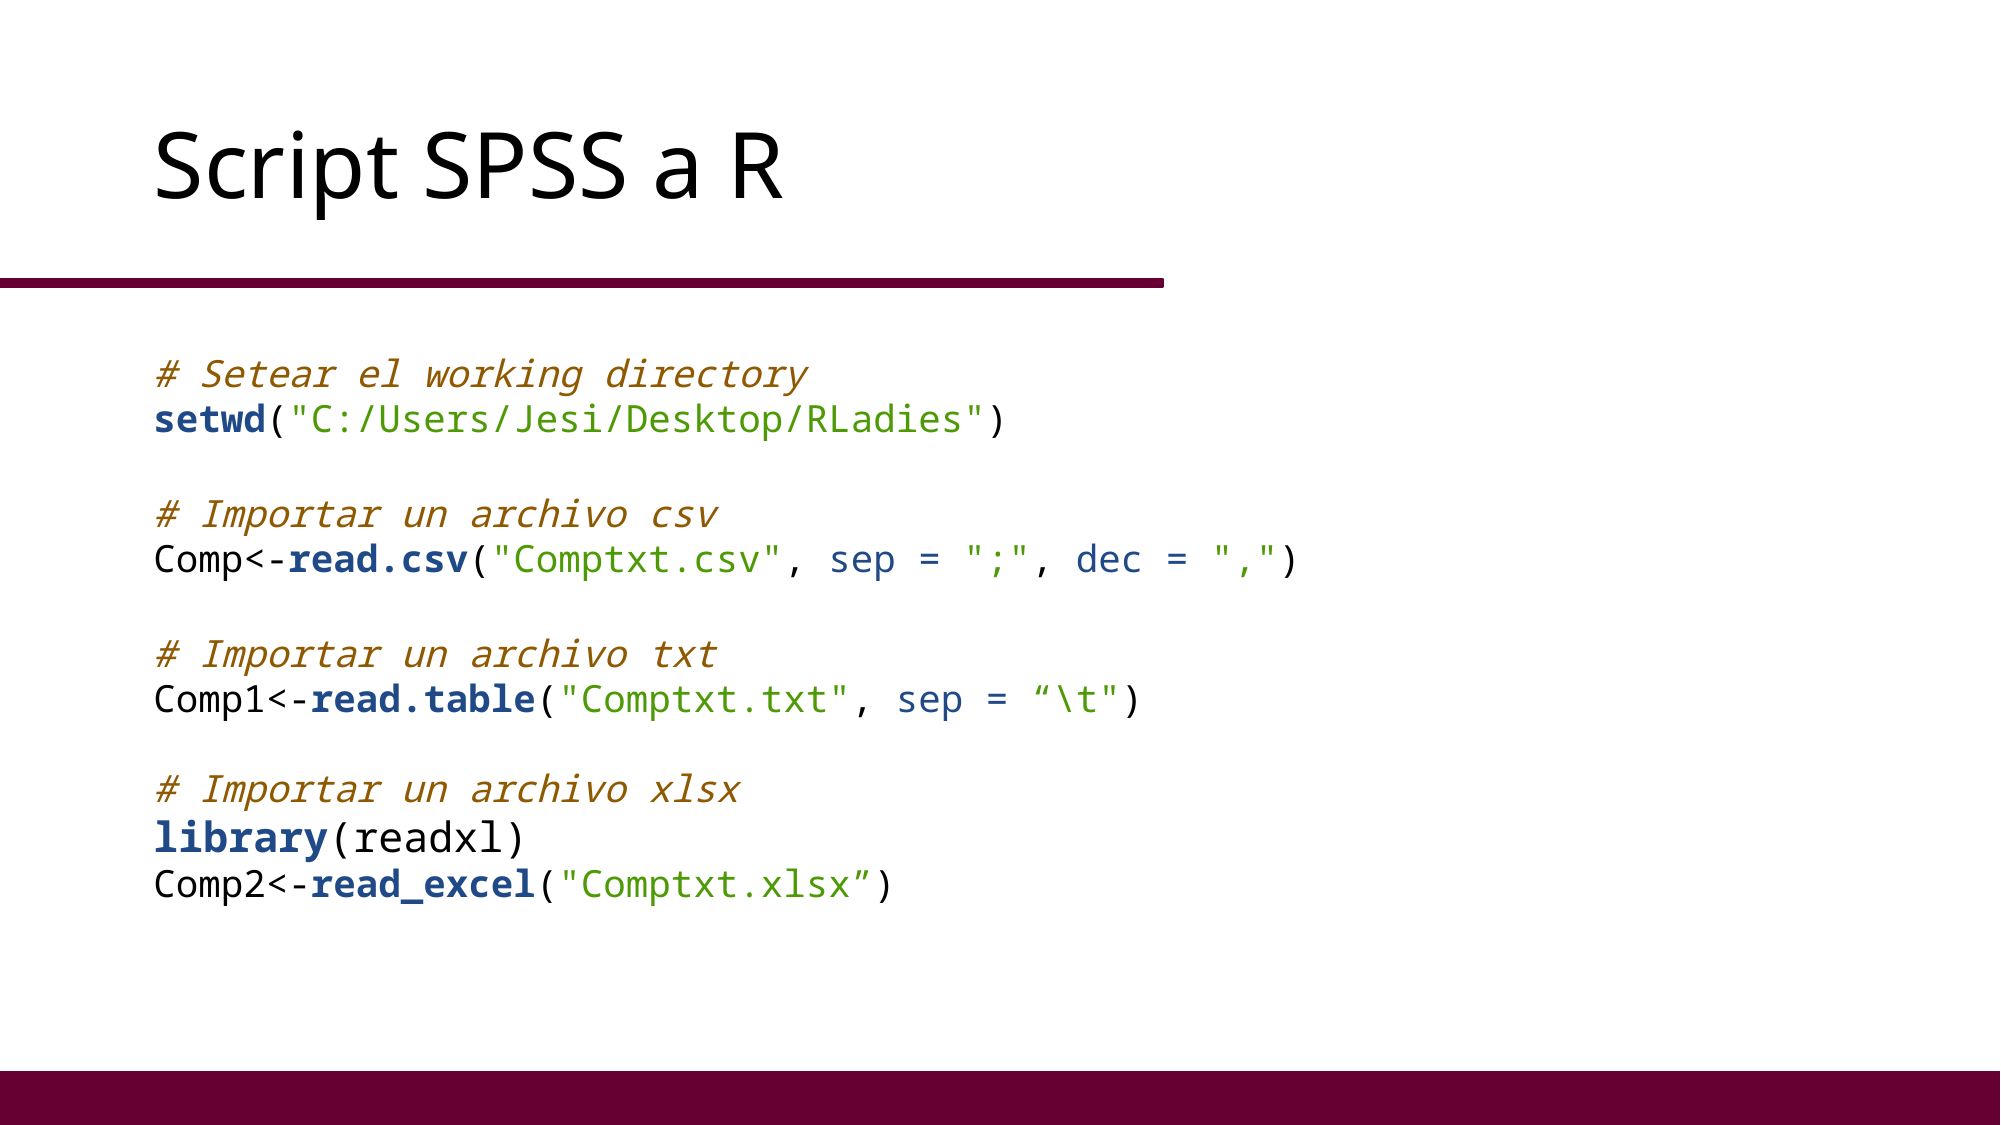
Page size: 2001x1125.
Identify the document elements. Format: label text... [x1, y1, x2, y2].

text_box # Setear el working directory setwd("C:/Users/Jesi/Desktop/RLadies") # Importar un archivo csv Comp<-read.csv("Comptxt.csv", sep = ";", dec = ",") # Importar un archivo txt Comp1<-read.table("Comptxt.txt", sep = “\t") # Importar un archivo xlsx library(readxl) Comp2<-read_excel("Comptxt.xlsx”) [138, 342, 1864, 958]
text_box [0, 278, 1164, 288]
text_box [0, 1071, 2000, 1125]
title Script SPSS a R [138, 60, 1864, 278]
